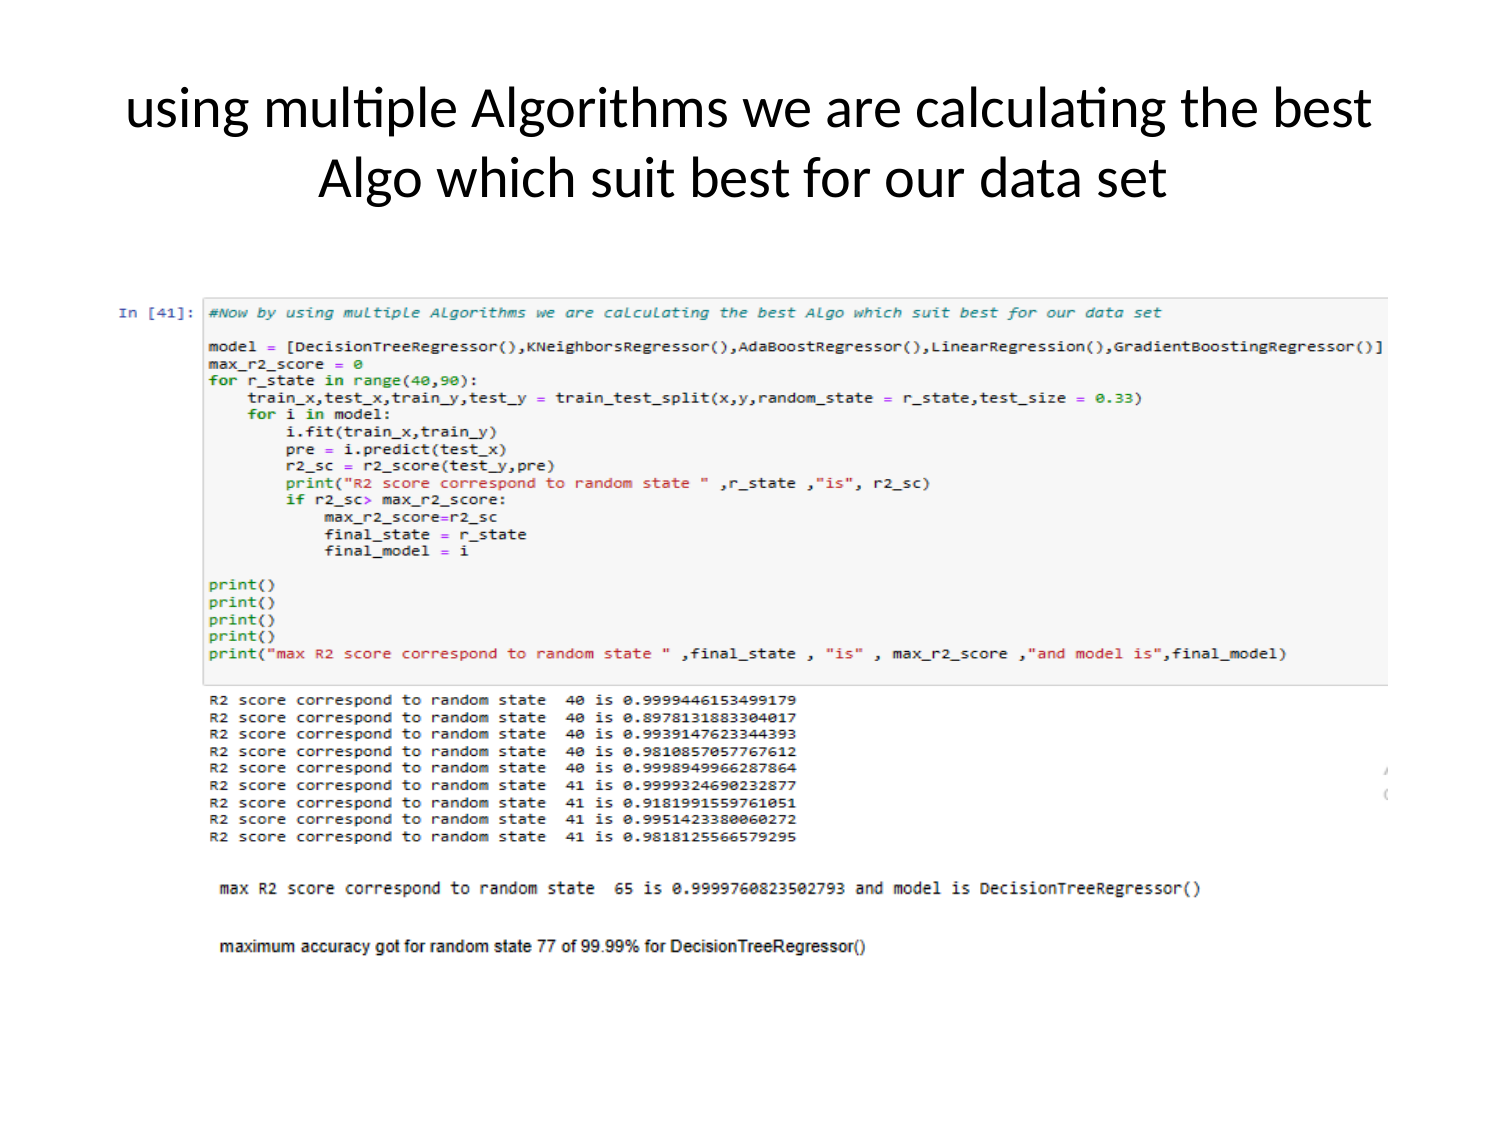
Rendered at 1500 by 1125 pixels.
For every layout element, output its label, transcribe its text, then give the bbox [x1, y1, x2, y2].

picture [198, 855, 1224, 965]
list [112, 284, 1388, 844]
title using multiple Algorithms we are calculating the best Algo which suit best for our data set [75, 45, 1425, 233]
